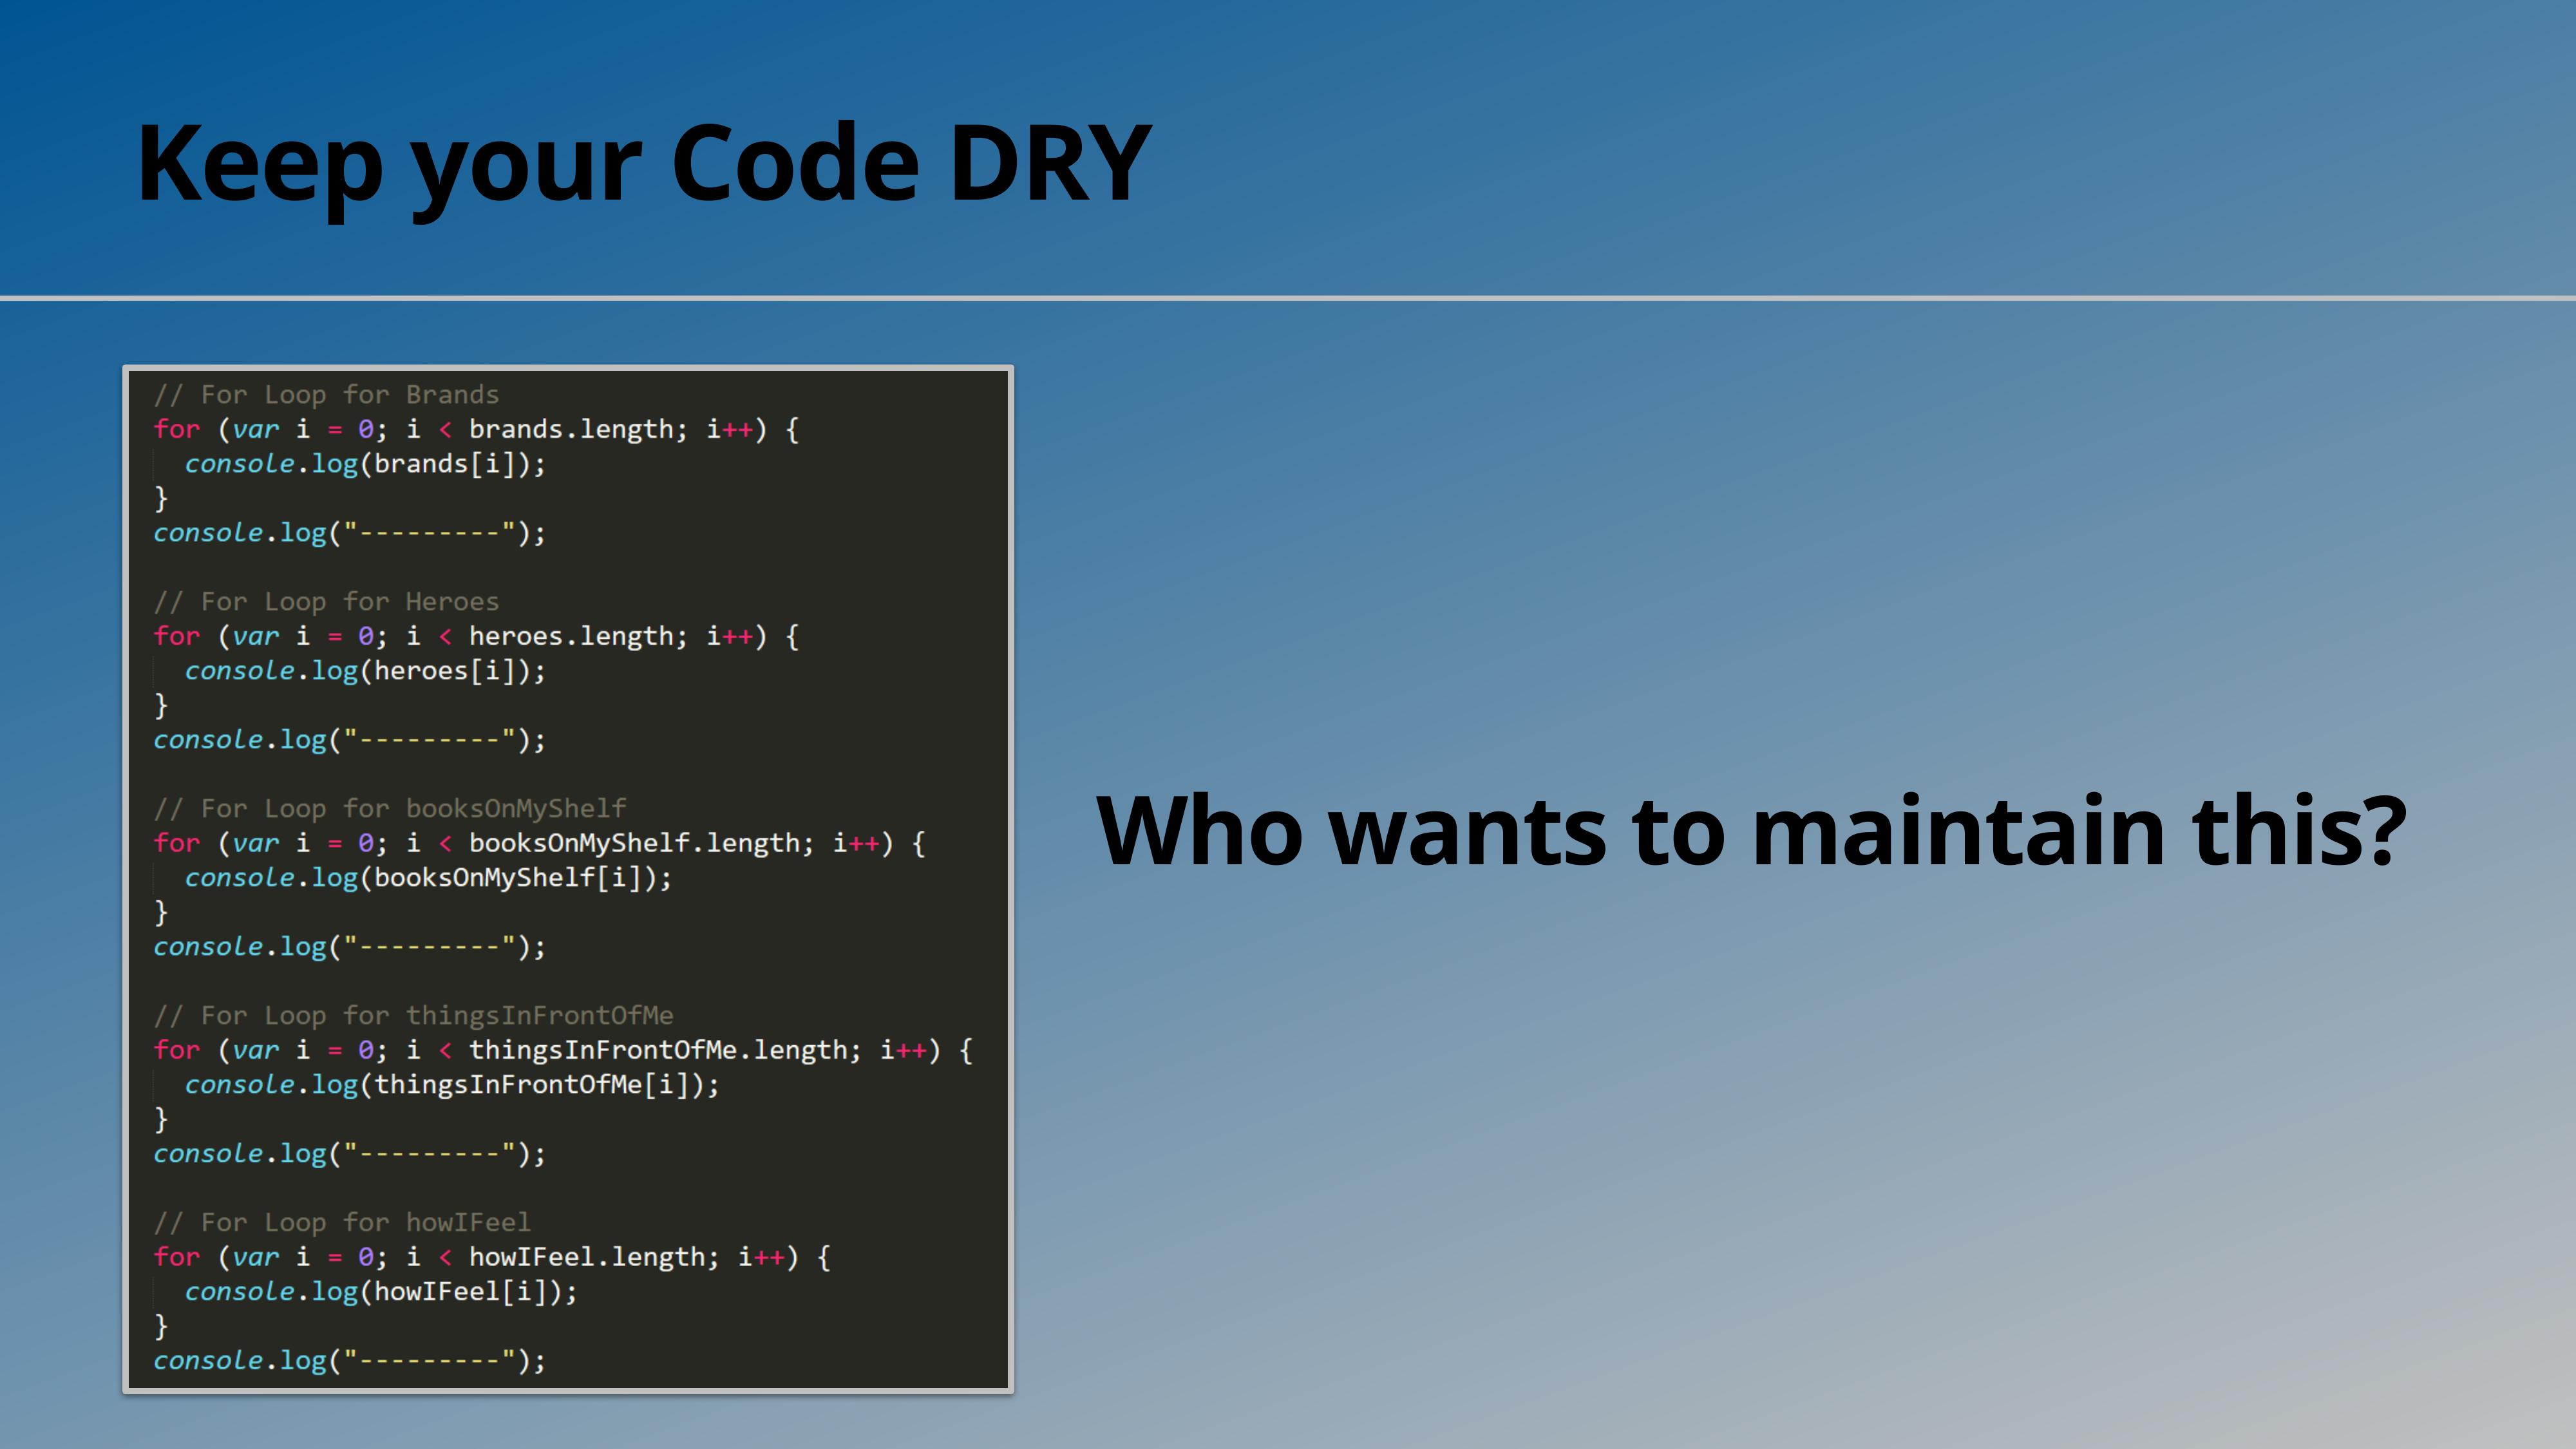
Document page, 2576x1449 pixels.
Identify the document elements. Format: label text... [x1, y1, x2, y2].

title Keep your Code DRY [127, 113, 1161, 266]
picture [128, 370, 1008, 1388]
text_box Who wants to maintain this? [1075, 786, 2429, 973]
